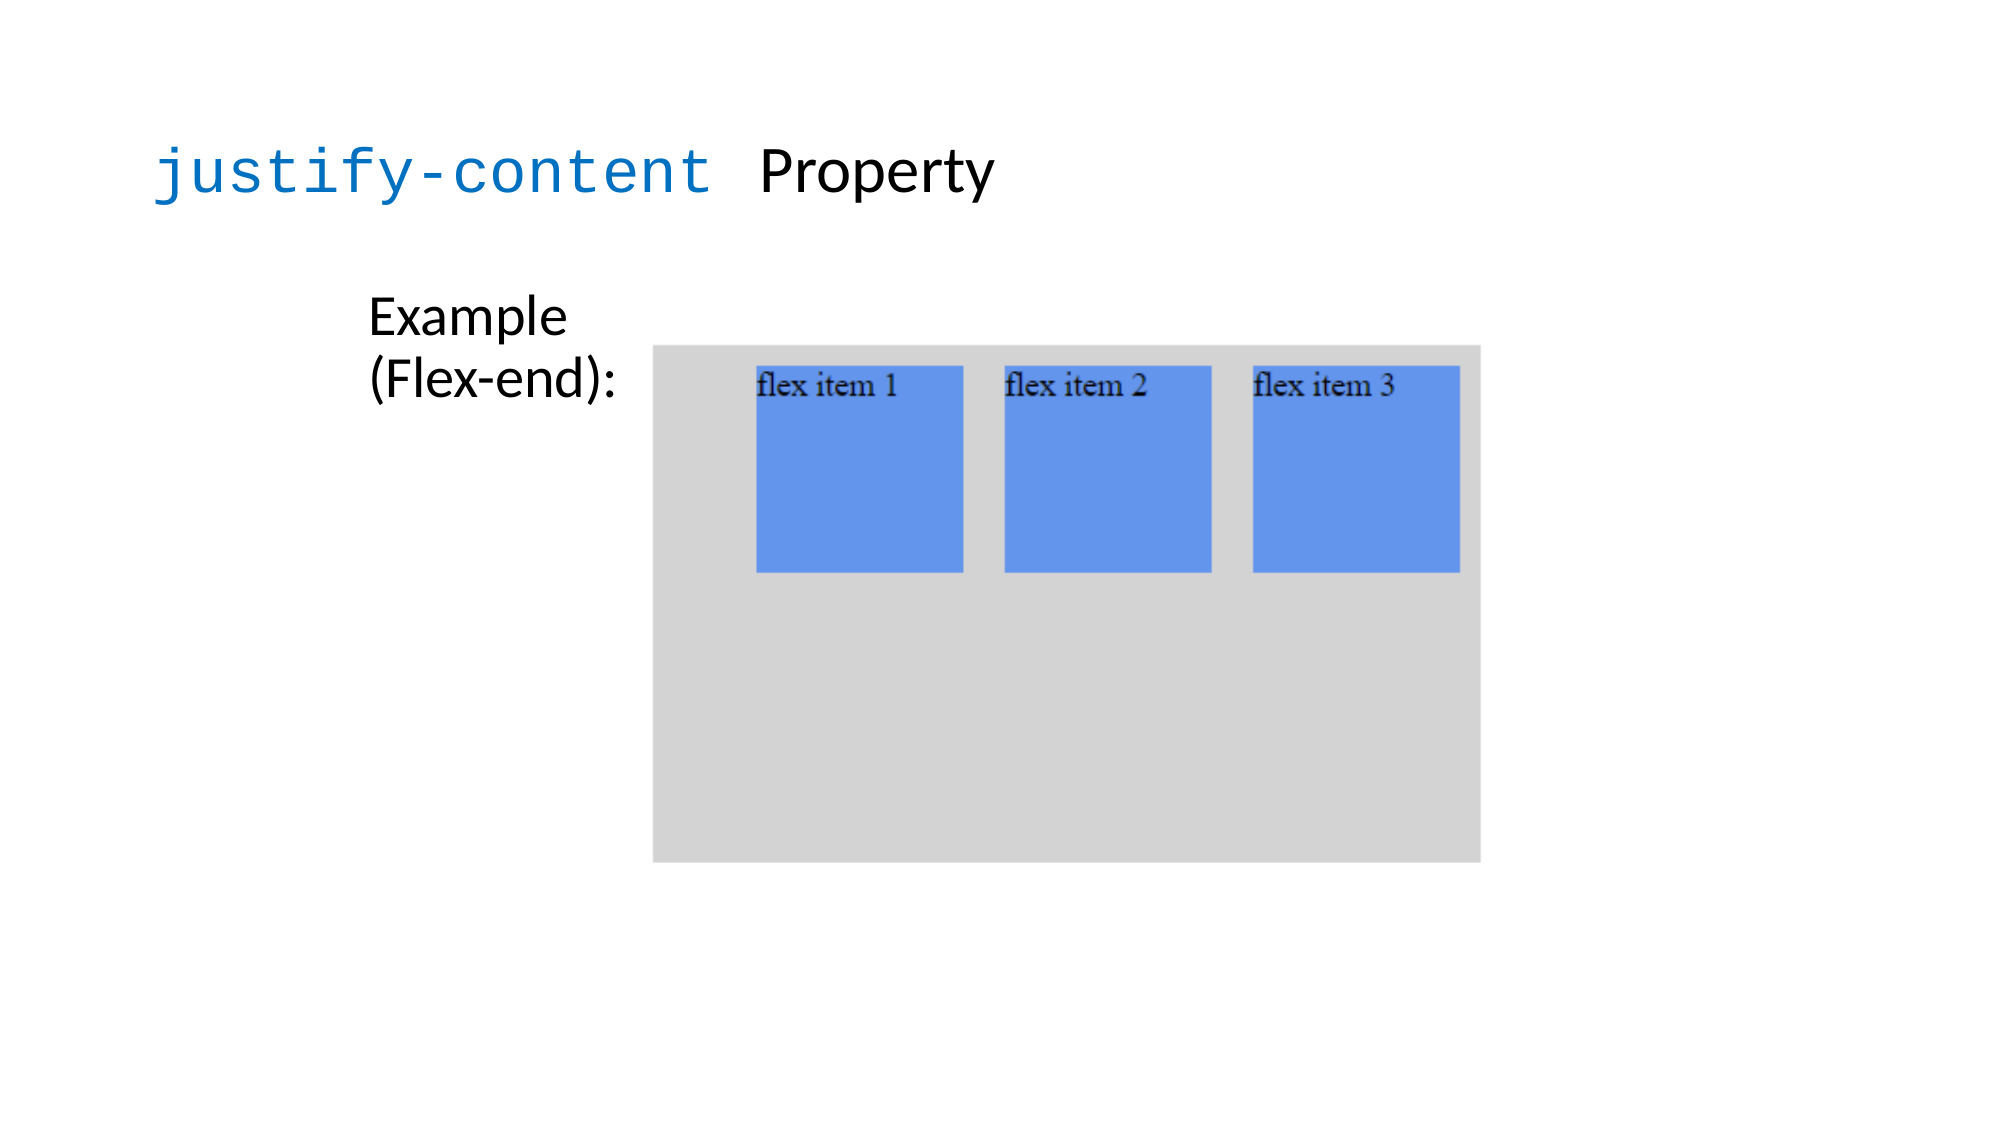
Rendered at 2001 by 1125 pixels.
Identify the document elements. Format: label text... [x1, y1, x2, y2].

picture [644, 338, 1500, 878]
list Example (Flex-end): [353, 277, 1683, 953]
title justify-content Property [137, 59, 1863, 278]
